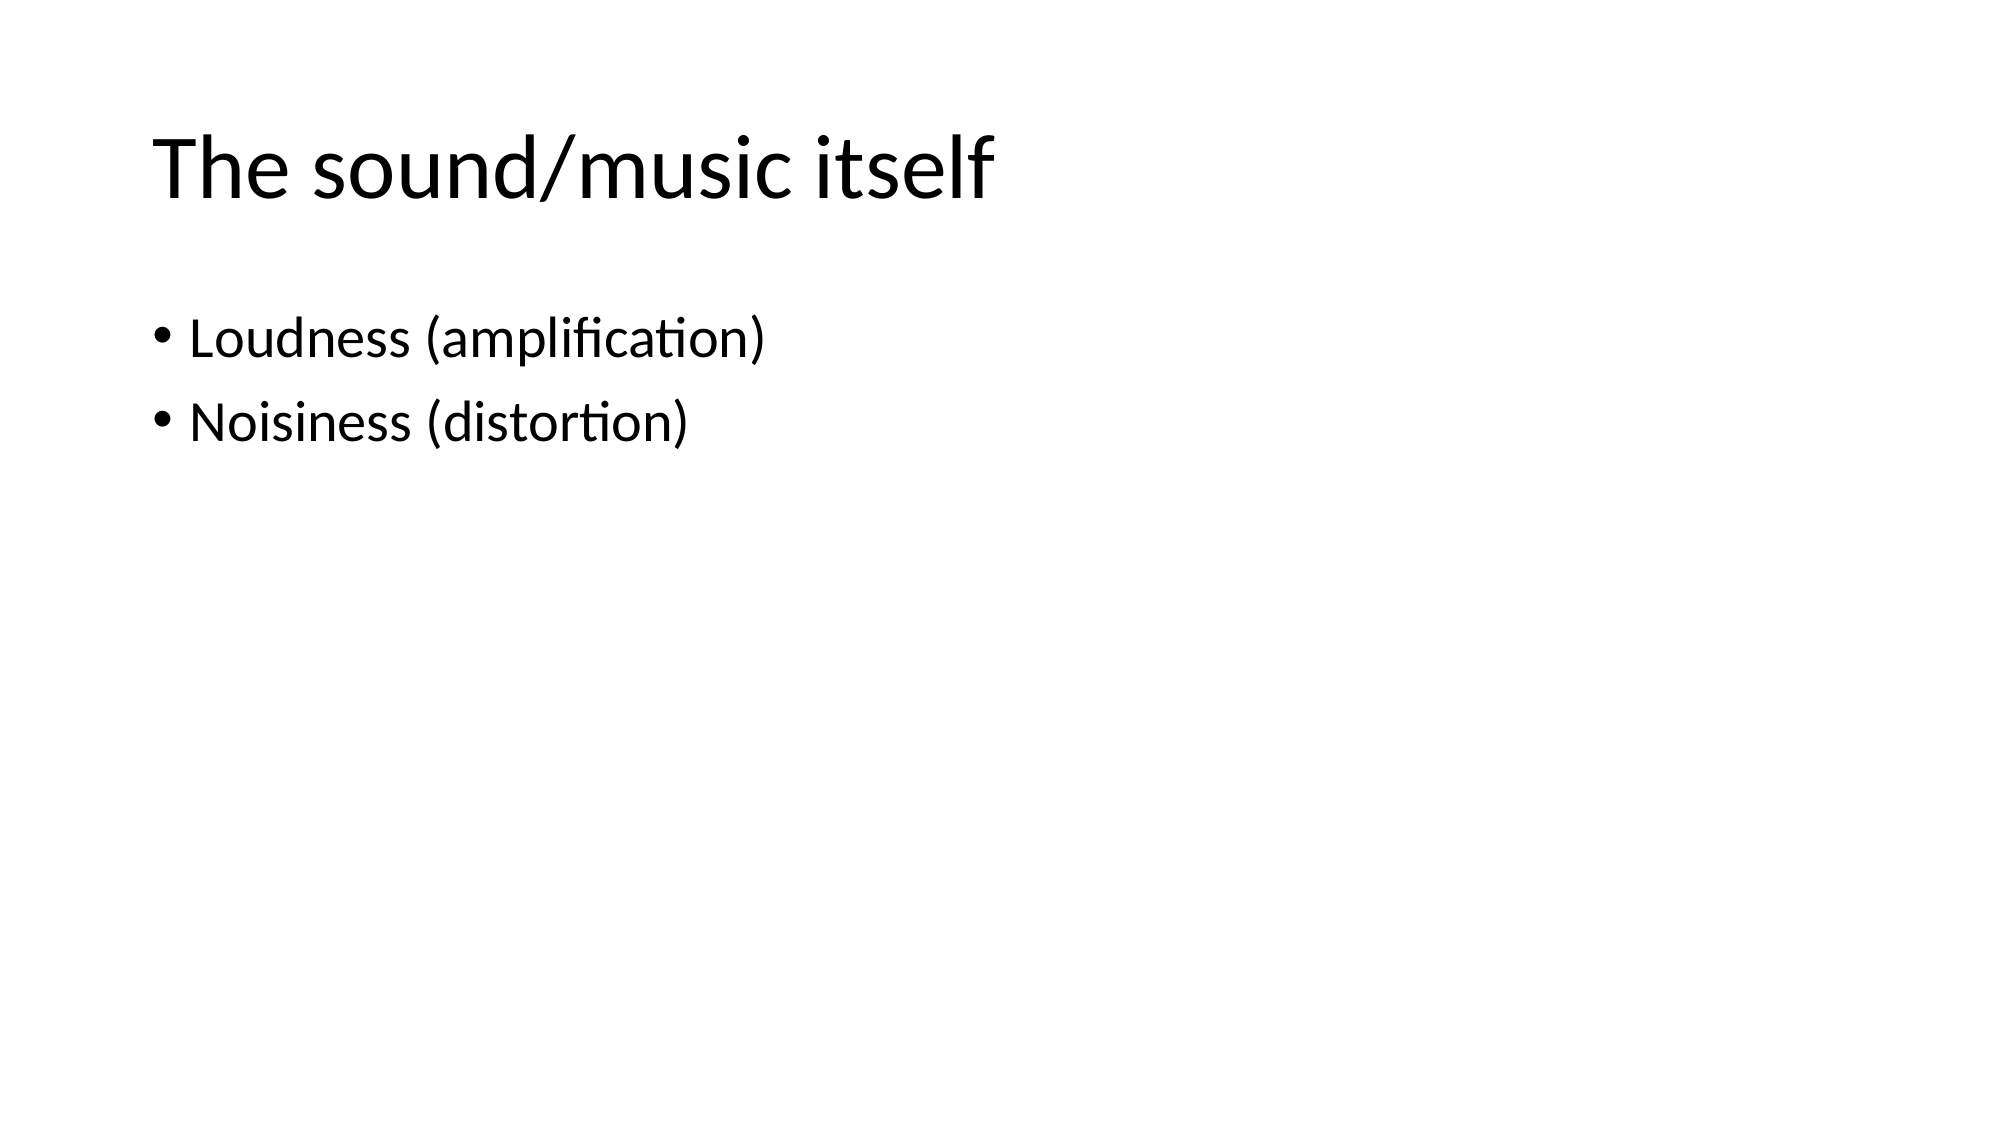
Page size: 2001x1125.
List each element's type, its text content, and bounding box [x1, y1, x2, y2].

title The sound/music itself [137, 59, 1863, 278]
list Loudness (amplification) Noisiness (distortion) [137, 299, 1863, 1014]
